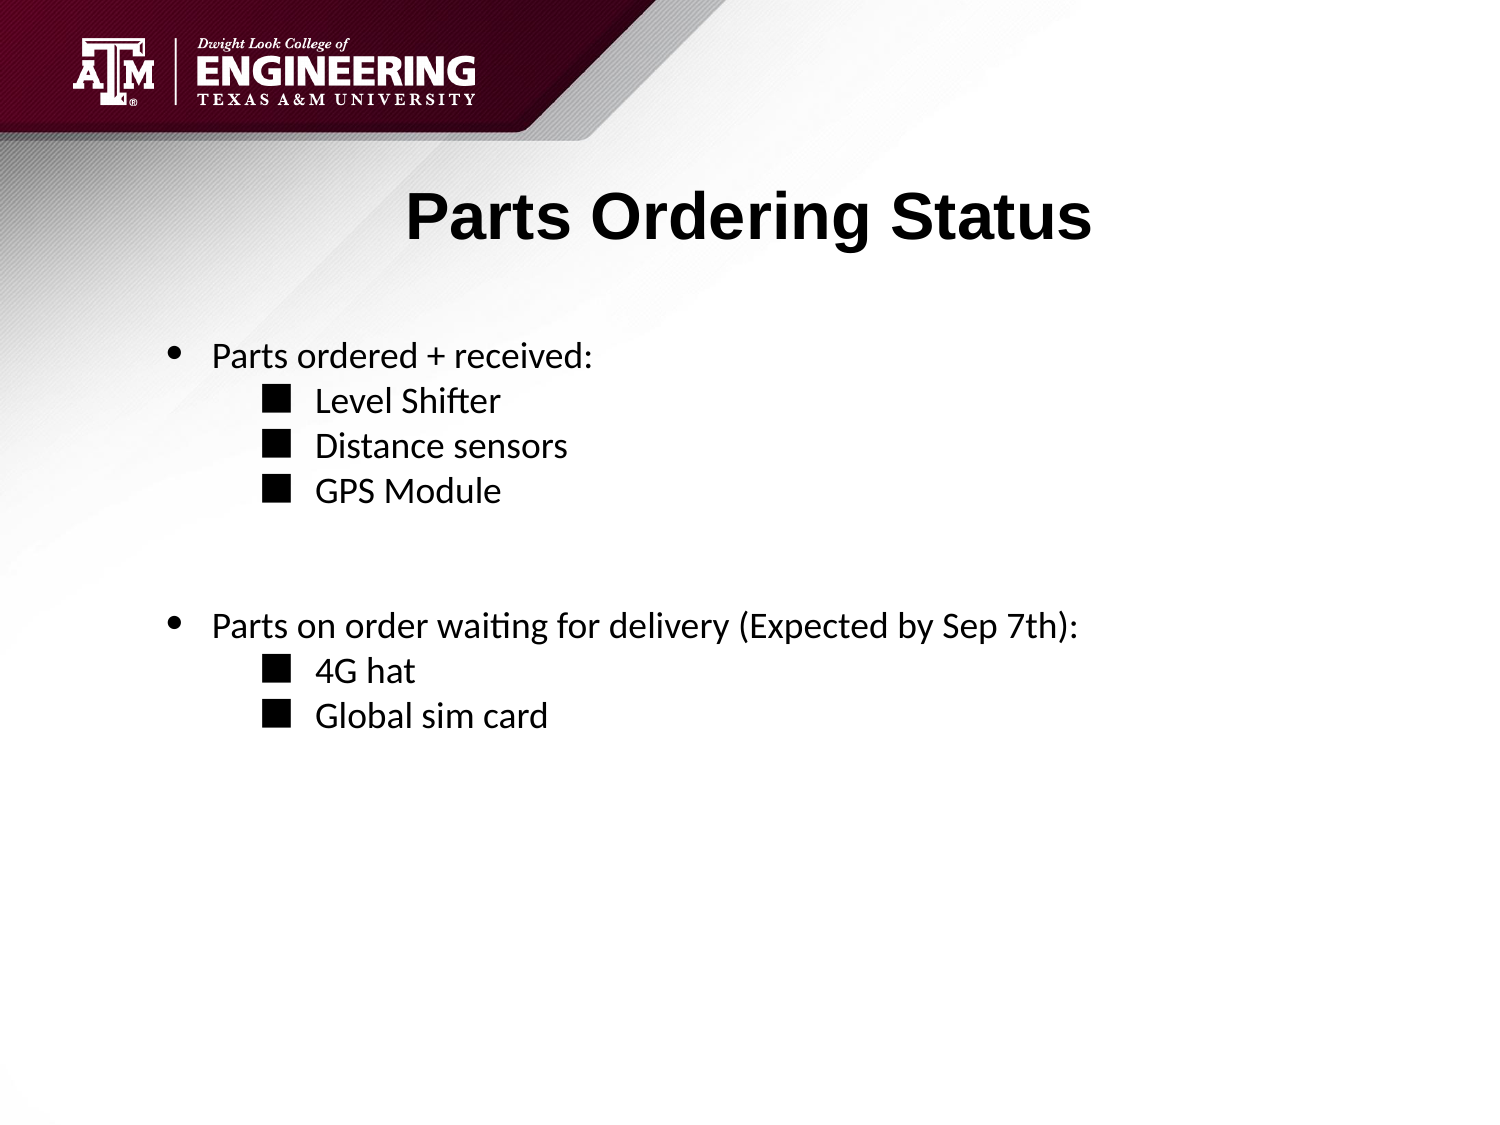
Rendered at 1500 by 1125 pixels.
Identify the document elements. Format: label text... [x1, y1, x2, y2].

picture [0, 0, 1500, 1125]
text_box Parts ordered + received: Level Shifter Distance sensors GPS Module Parts on order waiting for delivery (Expected by Sep 7th): 4G hat Global sim card [75, 278, 1215, 969]
title Parts Ordering Status [75, 147, 1425, 279]
